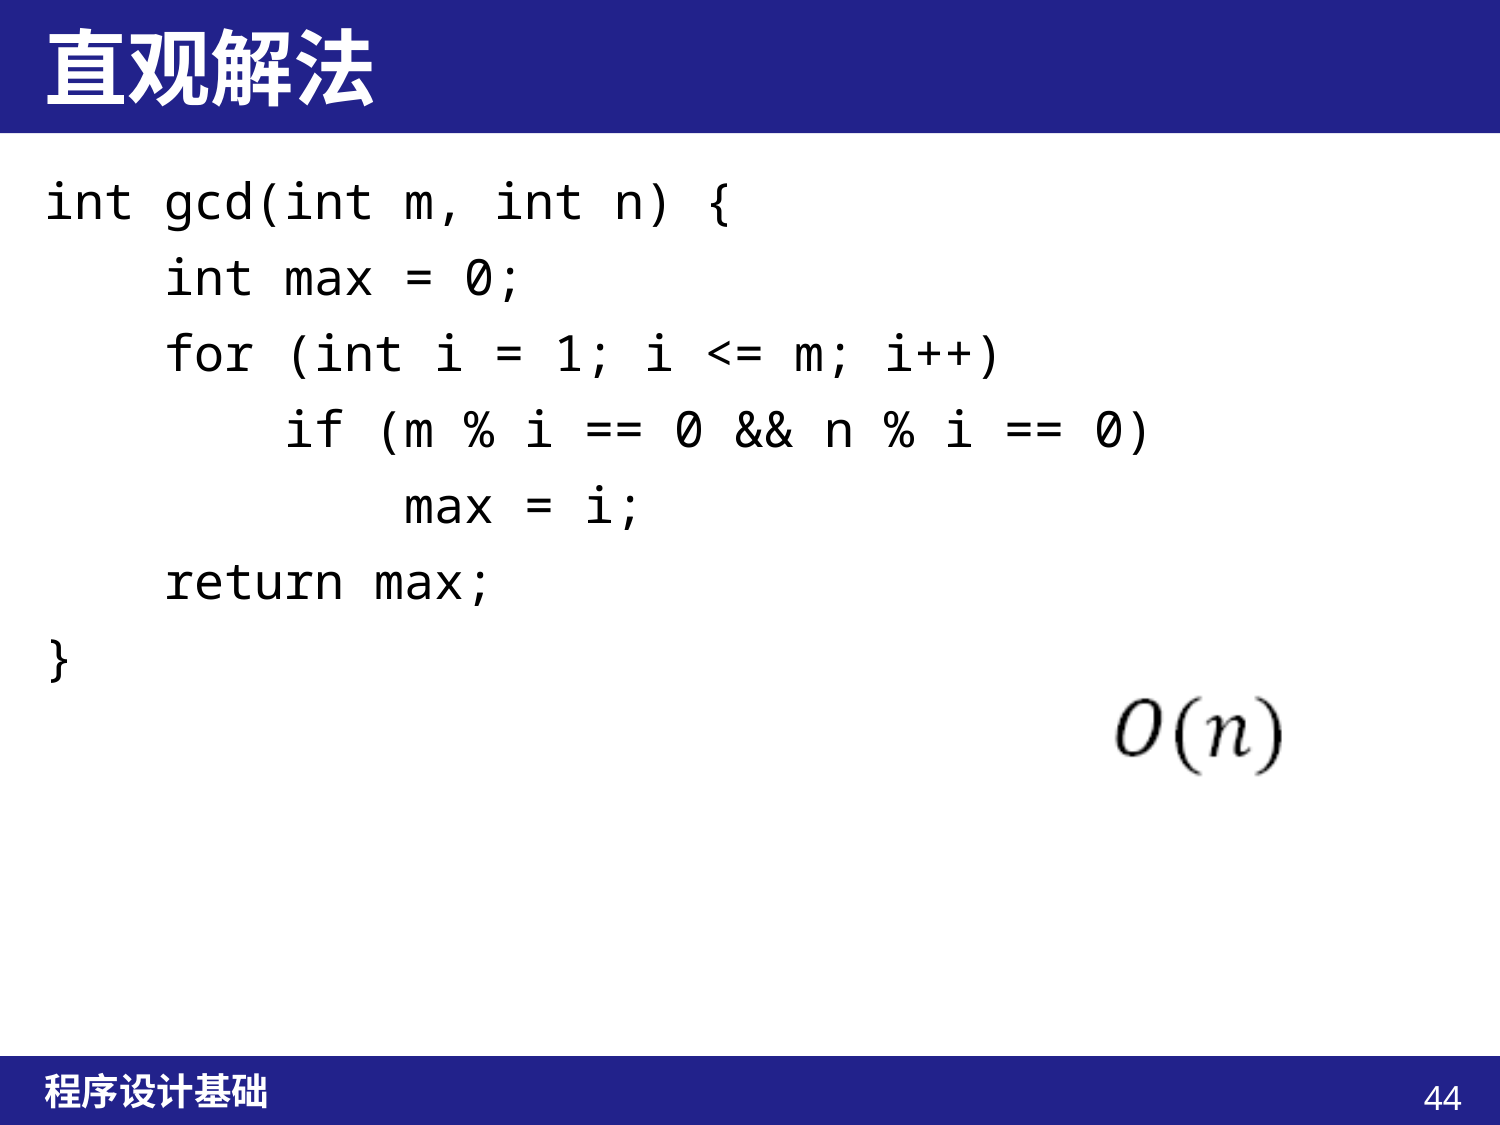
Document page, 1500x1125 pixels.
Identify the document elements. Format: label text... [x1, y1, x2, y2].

list int gcd(int m, int n) { int max = 0; for (int i = 1; i <= m; i++) if (m % i == 0 && n % i == 0) max = i; return max; } [29, 156, 1469, 1034]
title 直观解法 [29, 0, 1469, 134]
picture [1104, 680, 1294, 791]
